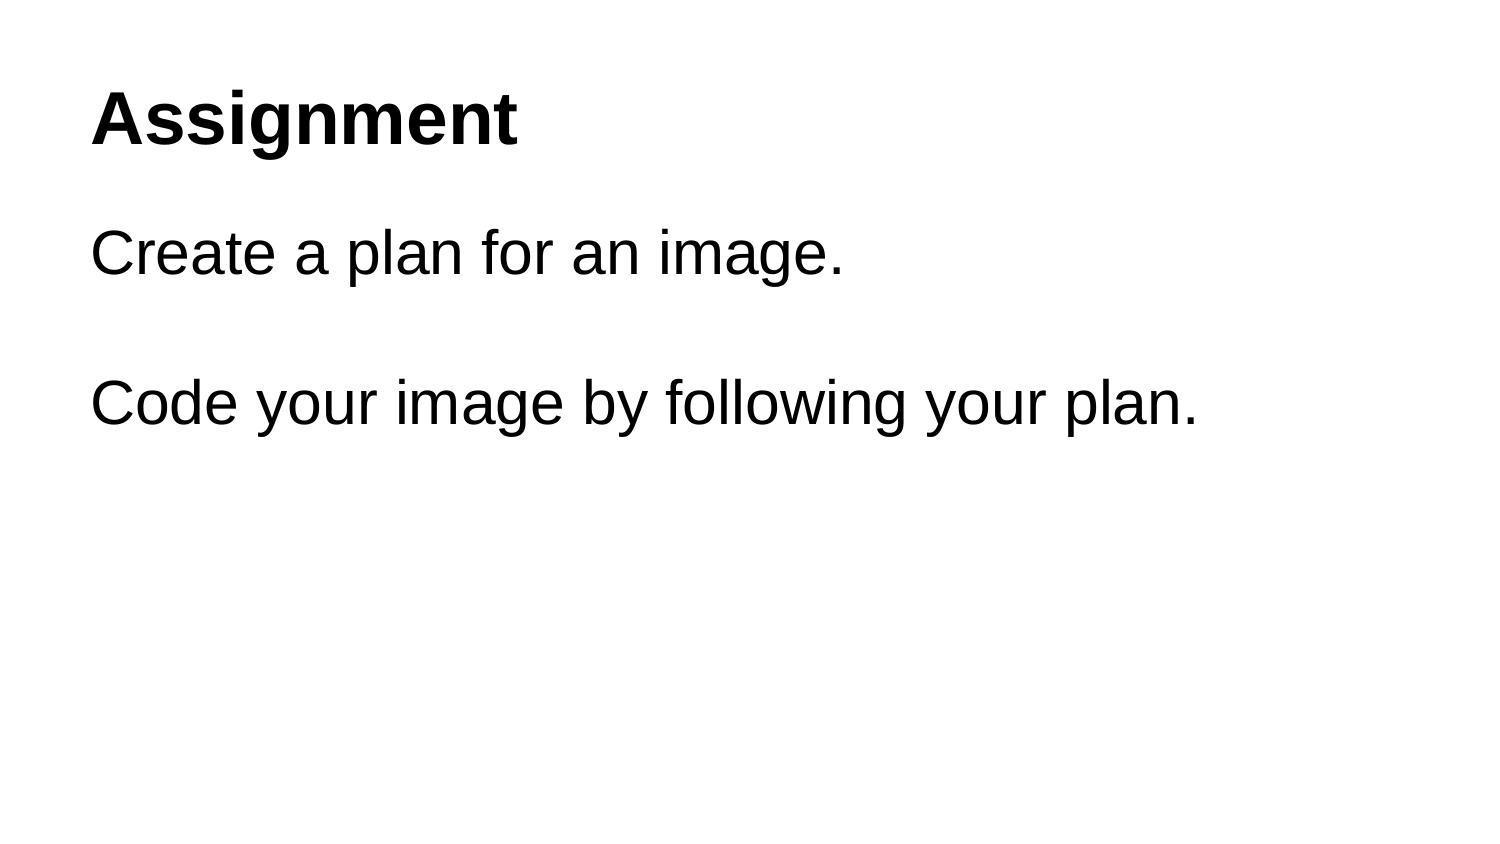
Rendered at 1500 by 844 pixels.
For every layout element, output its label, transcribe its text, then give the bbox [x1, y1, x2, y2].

title Assignment [75, 33, 1425, 175]
list Create a plan for an image. Code your image by following your plan. [75, 196, 1425, 808]
